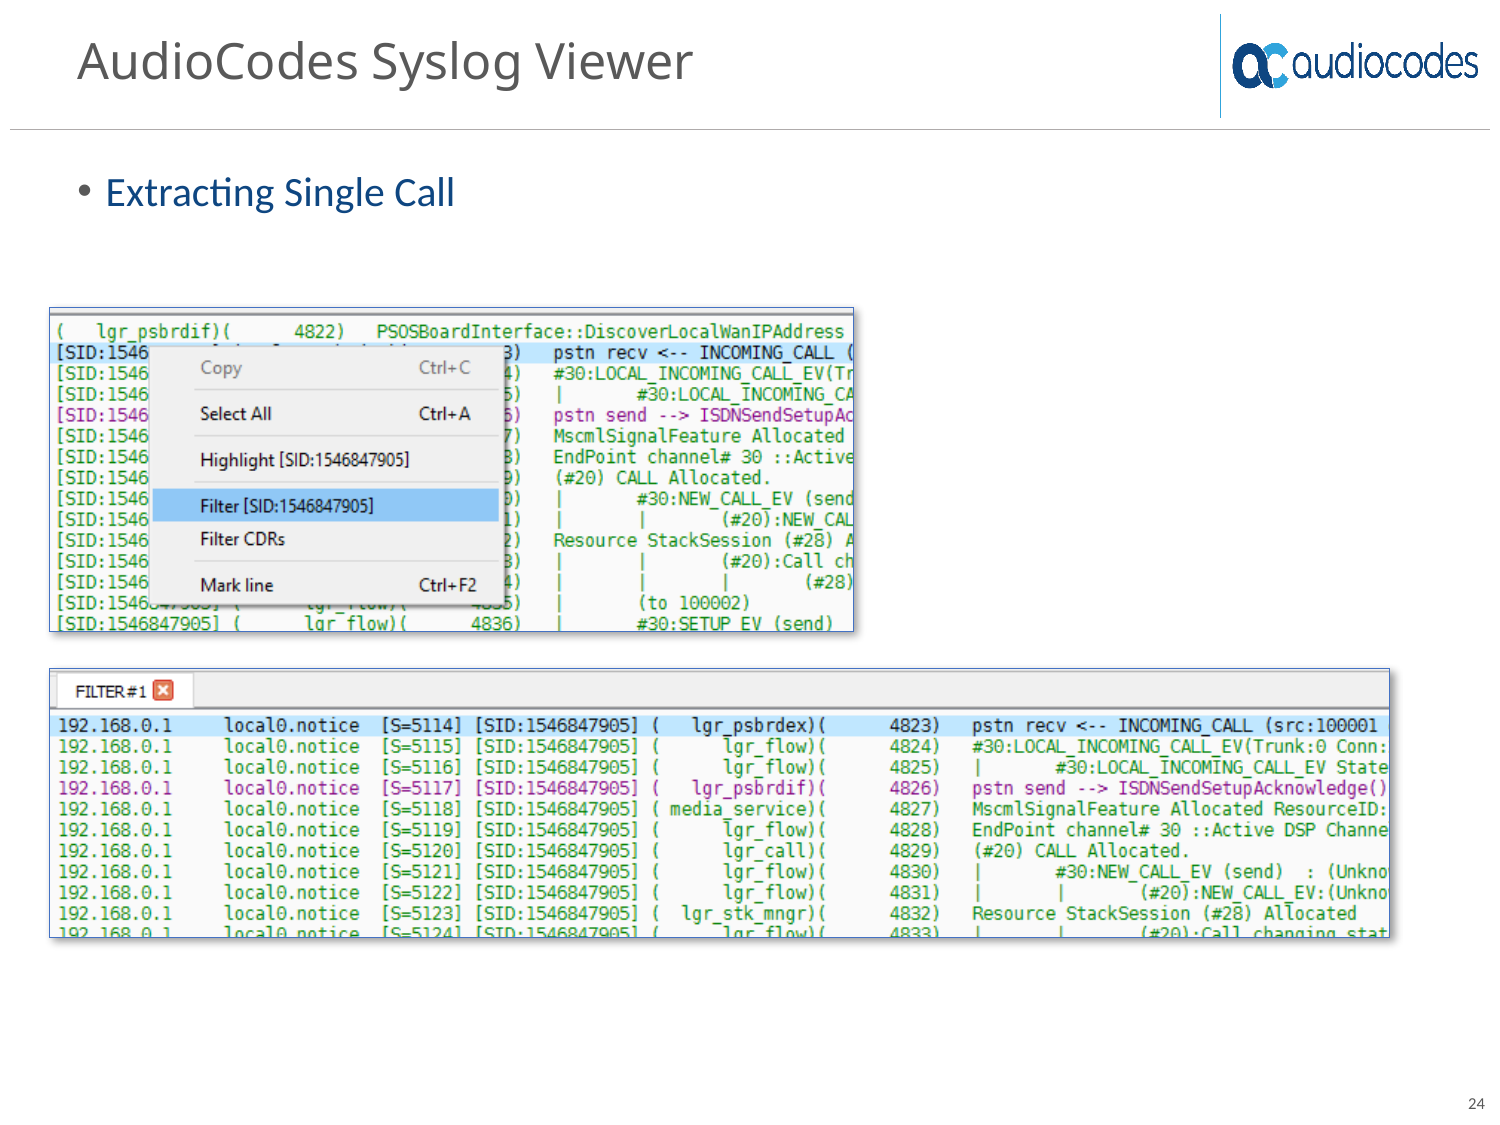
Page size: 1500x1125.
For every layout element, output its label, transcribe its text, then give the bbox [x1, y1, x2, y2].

picture [49, 307, 854, 632]
picture [49, 668, 1390, 938]
picture [1228, 38, 1479, 90]
title AudioCodes Syslog Viewer [62, 14, 1211, 112]
list Extracting Single Call [62, 162, 1444, 1092]
